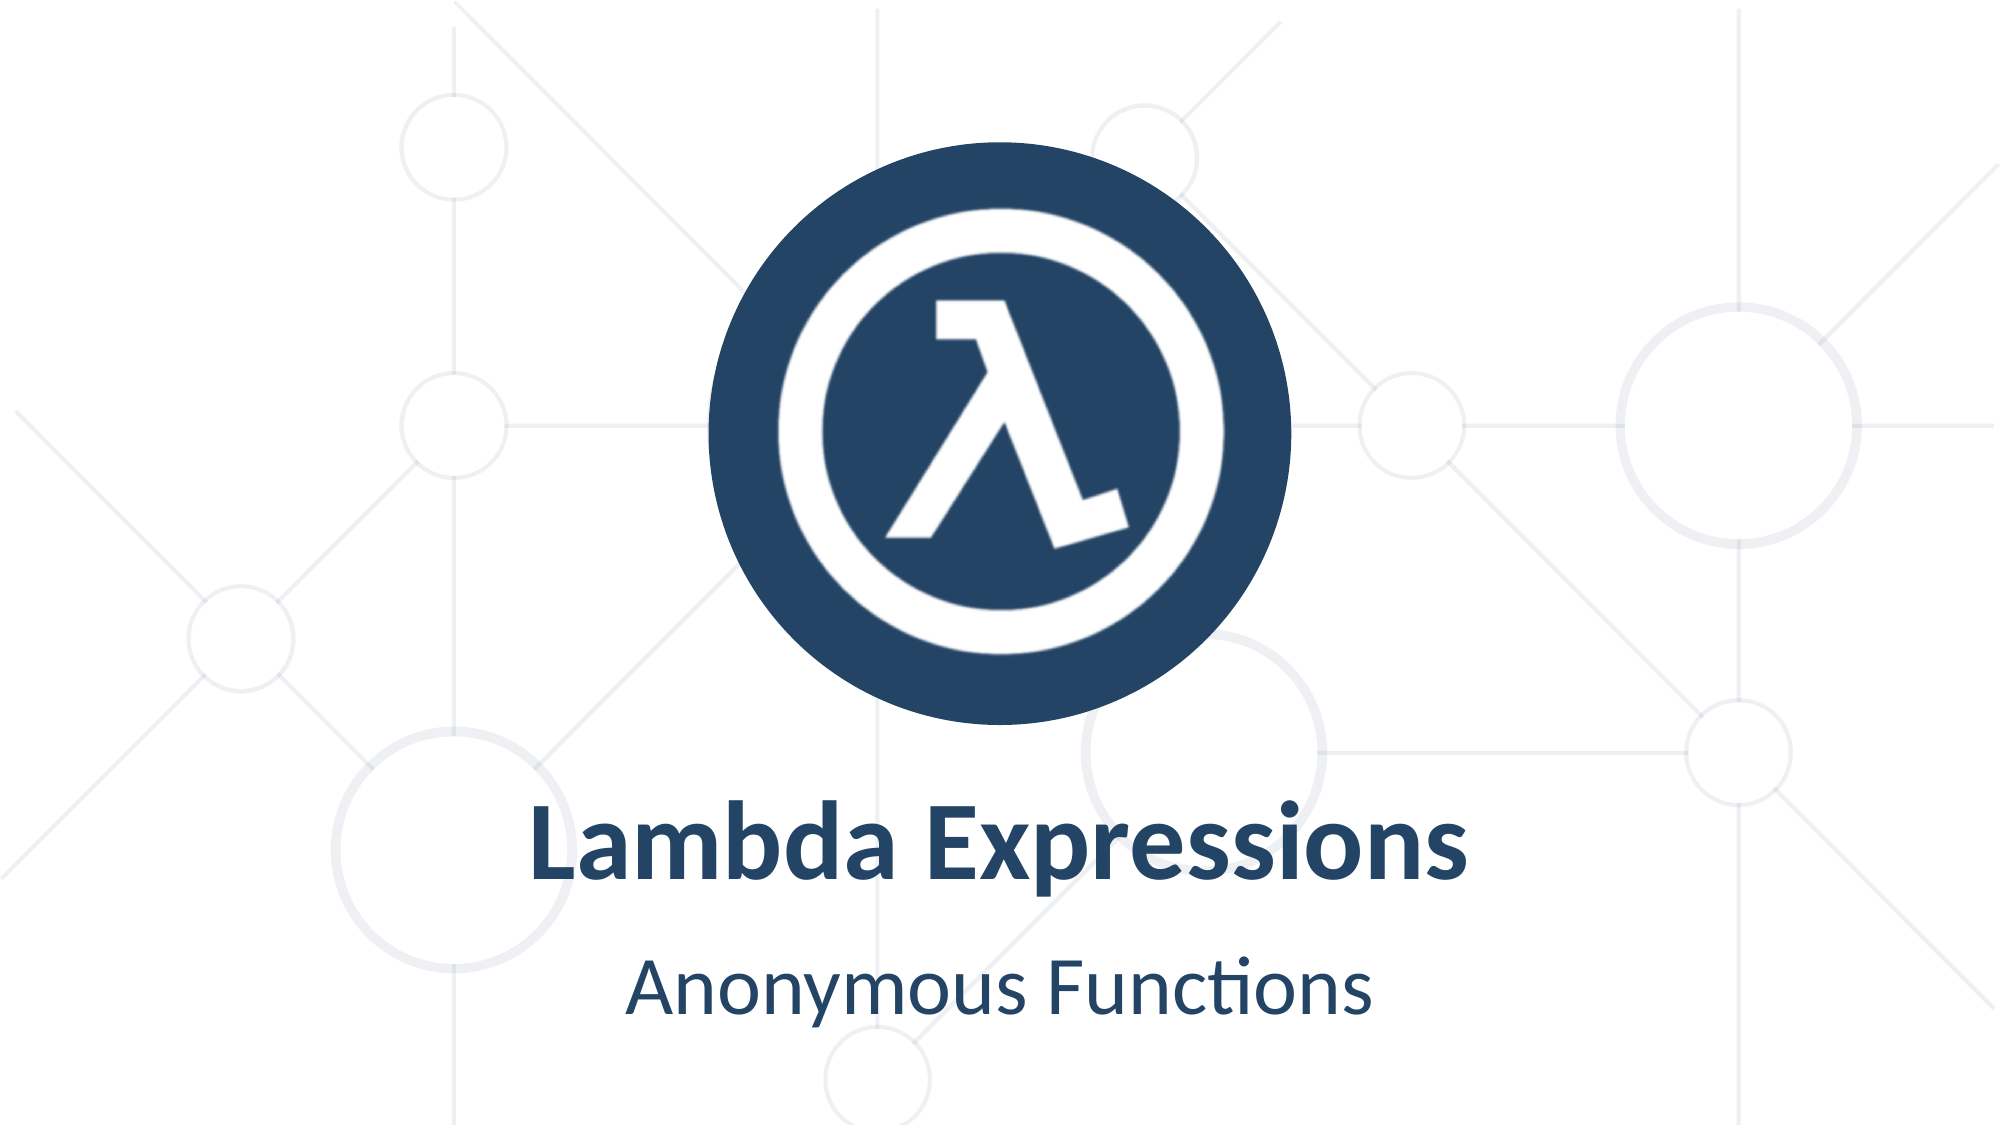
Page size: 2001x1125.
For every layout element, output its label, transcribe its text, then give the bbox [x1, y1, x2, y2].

picture [764, 195, 1238, 669]
subtitle Anonymous Functions [100, 916, 1900, 1043]
title Lambda Expressions [100, 771, 1900, 898]
